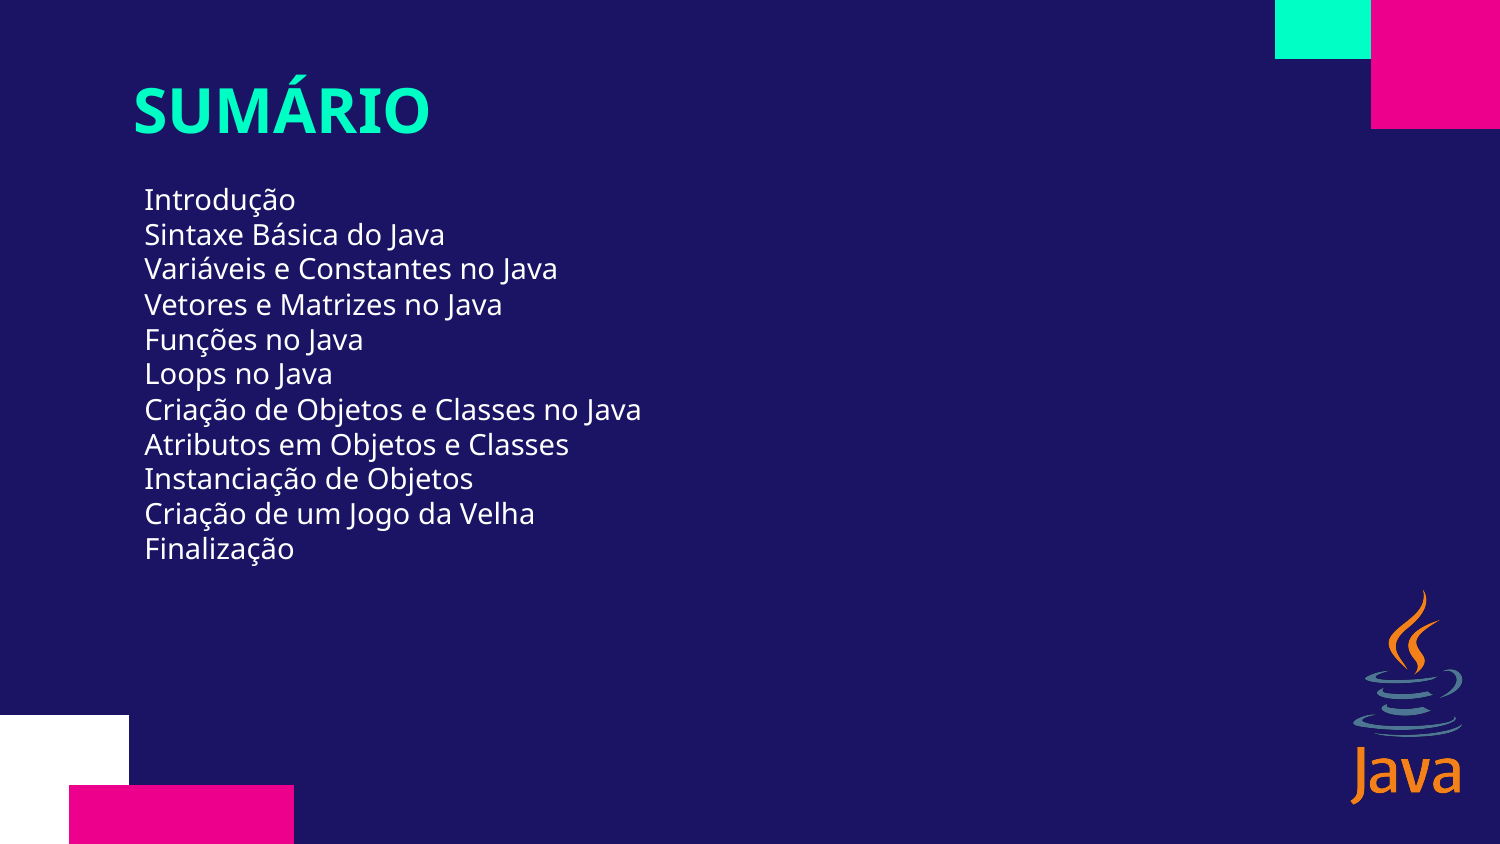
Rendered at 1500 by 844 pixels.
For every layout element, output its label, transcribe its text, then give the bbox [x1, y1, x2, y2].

picture [1349, 589, 1466, 808]
text_box Introdução Sintaxe Básica do Java Variáveis e Constantes no Java Vetores e Matrizes no Java Funções no Java Loops no Java Criação de Objetos e Classes no Java Atributos em Objetos e Classes Instanciação de Objetos Criação de um Jogo da Velha Finalização [129, 166, 1164, 572]
text_box [1274, 0, 1370, 59]
text_box [68, 785, 294, 844]
text_box [0, 714, 130, 844]
title SUMÁRIO [118, 56, 1382, 166]
text_box [1370, 0, 1500, 129]
